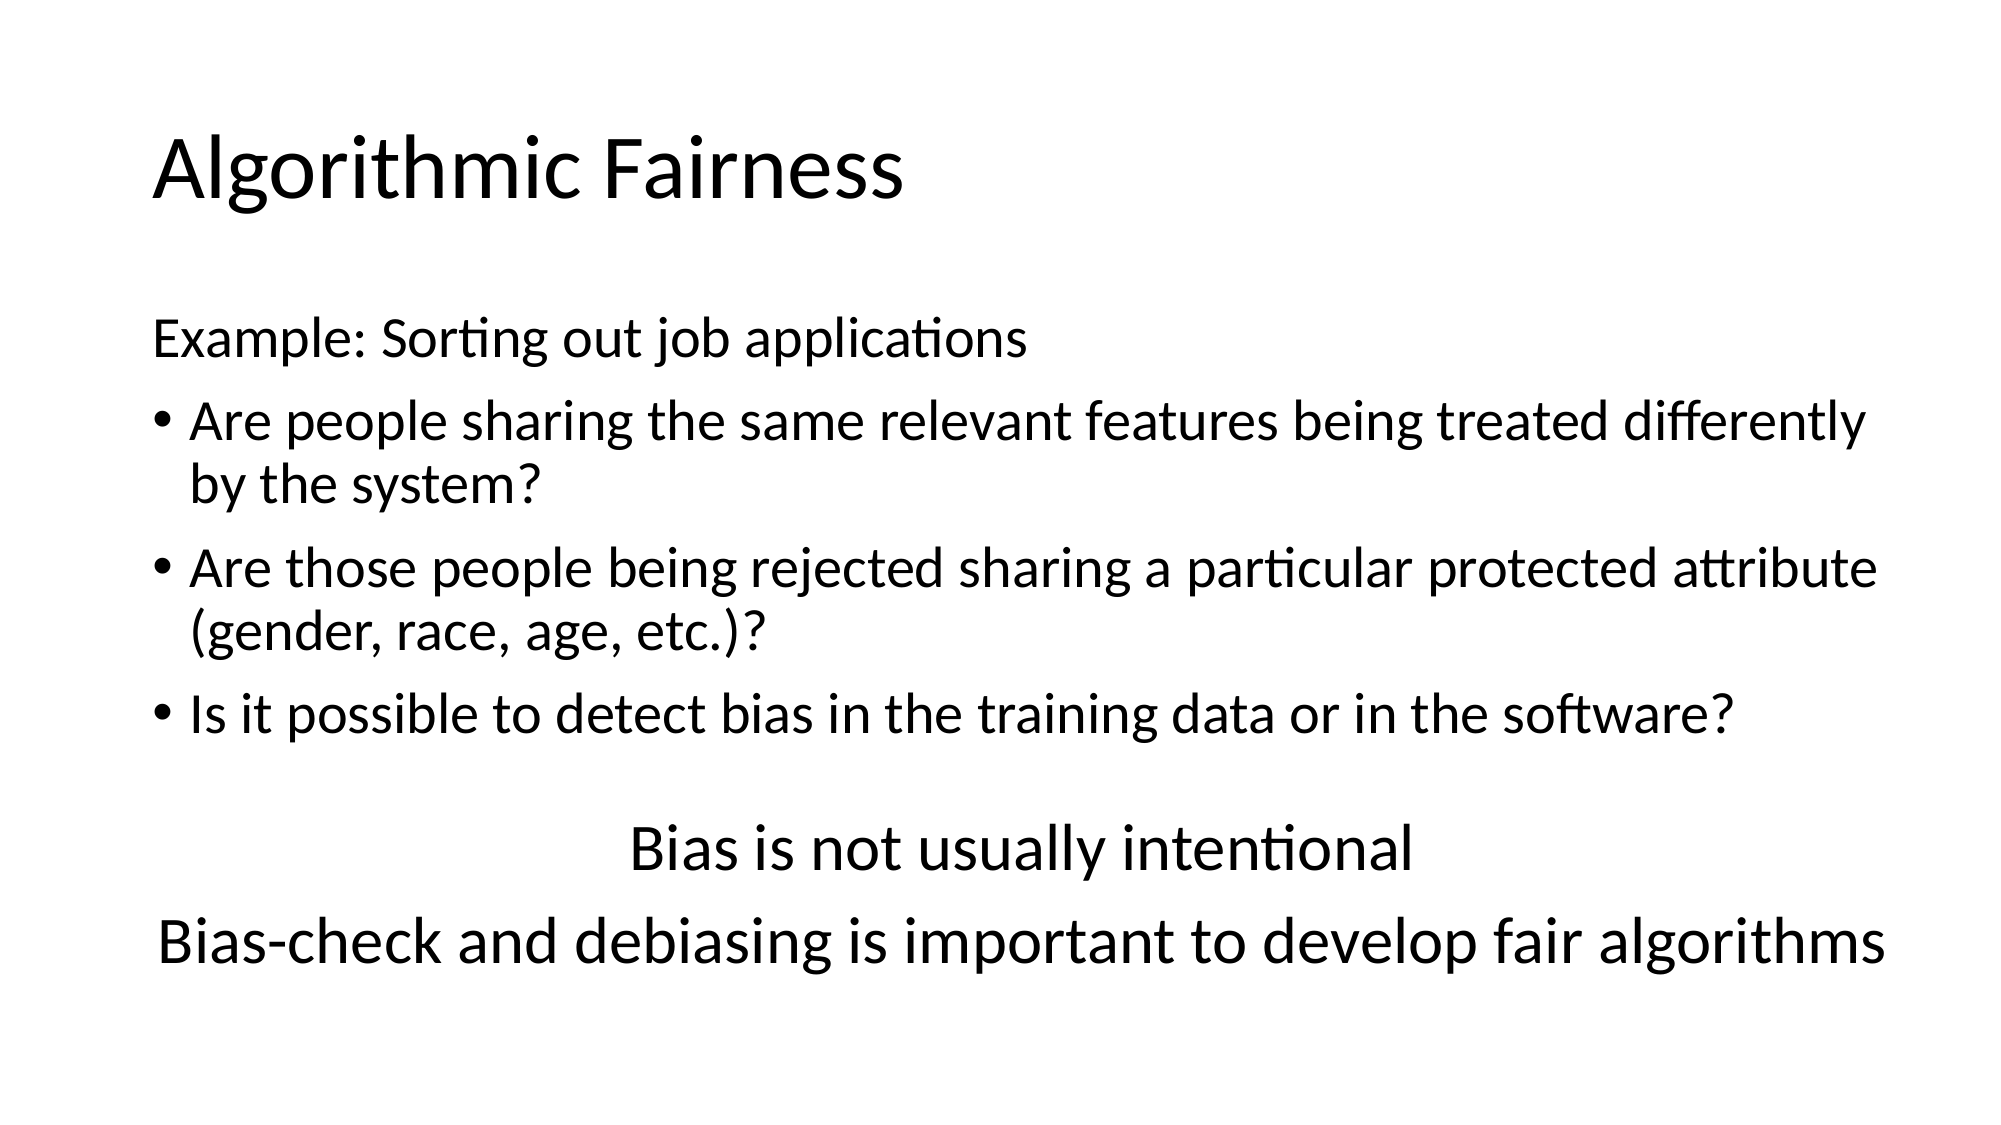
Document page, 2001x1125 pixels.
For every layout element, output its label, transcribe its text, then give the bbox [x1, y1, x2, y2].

list Example: Sorting out job applications Are people sharing the same relevant features being treated differently by the system? Are those people being rejected sharing a particular protected attribute (gender, race, age, etc.)? Is it possible to detect bias in the training data or in the software? Bias is not usually intentional Bias-check and debiasing is important to develop fair algorithms [137, 299, 1909, 1014]
title Algorithmic Fairness [137, 59, 1863, 278]
